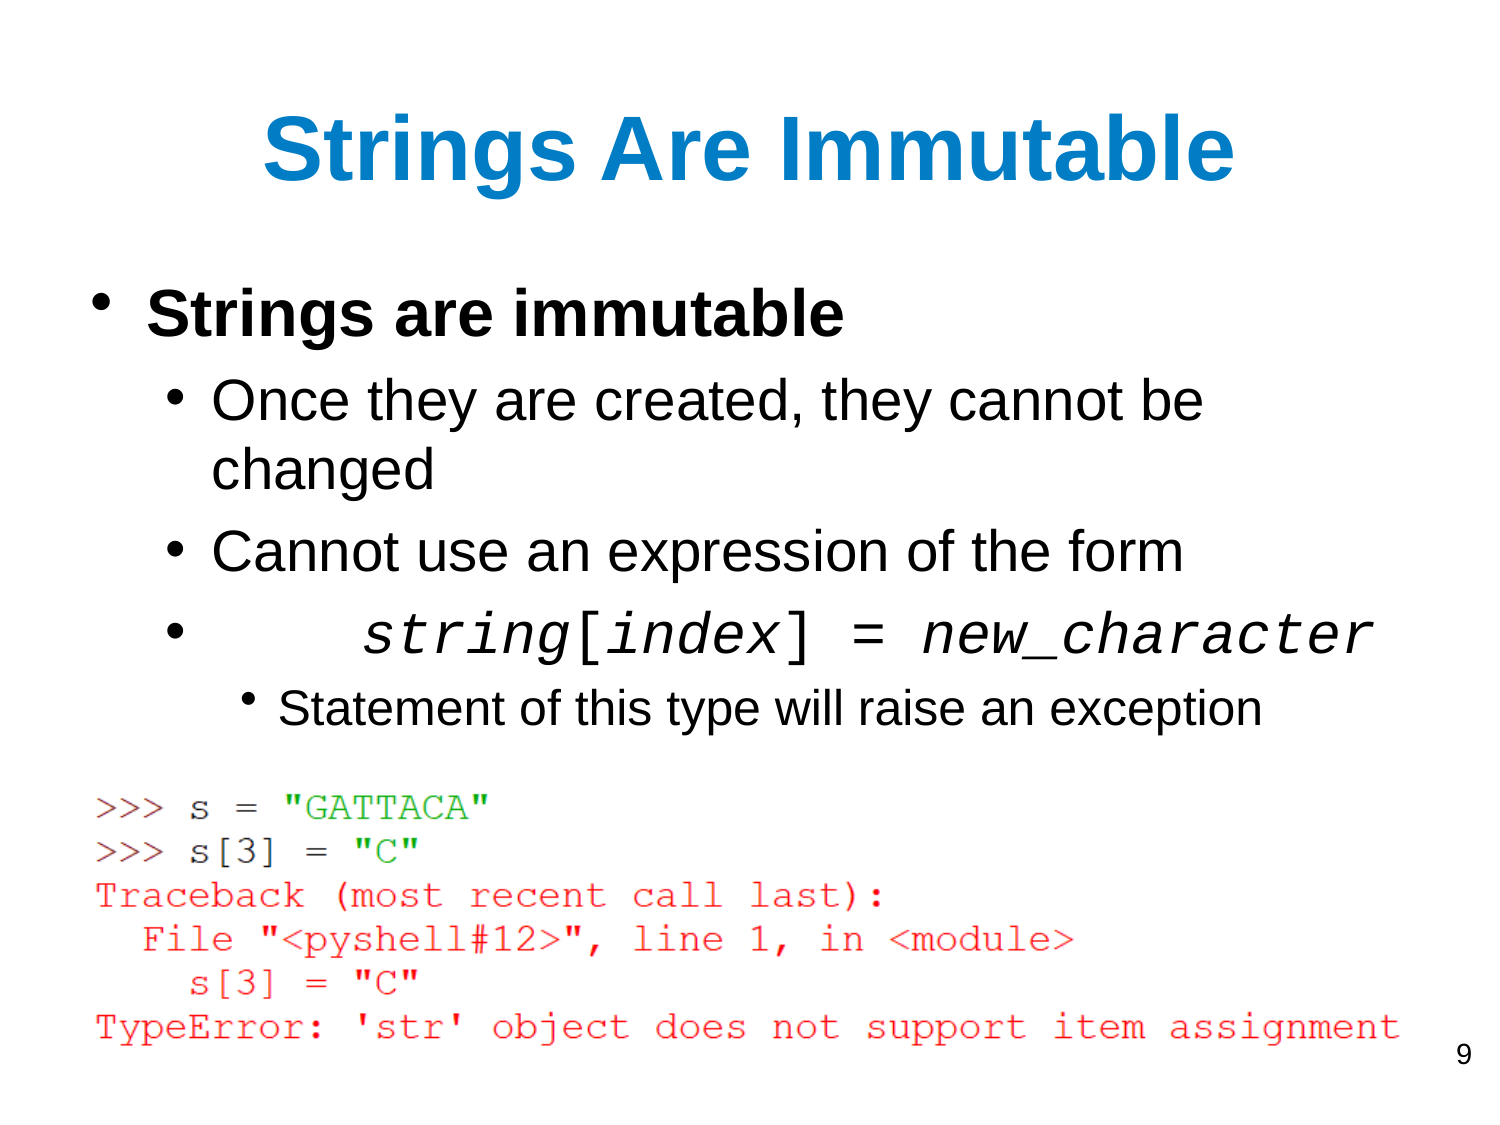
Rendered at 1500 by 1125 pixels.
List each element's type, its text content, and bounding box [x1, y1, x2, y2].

list Strings are immutable Once they are created, they cannot be changed Cannot use an expression of the form string[index] = new_character Statement of this type will raise an exception [75, 262, 1425, 1005]
slide_number 9 [1137, 1027, 1488, 1107]
picture [89, 787, 1411, 1056]
title Strings Are Immutable [75, 50, 1425, 238]
